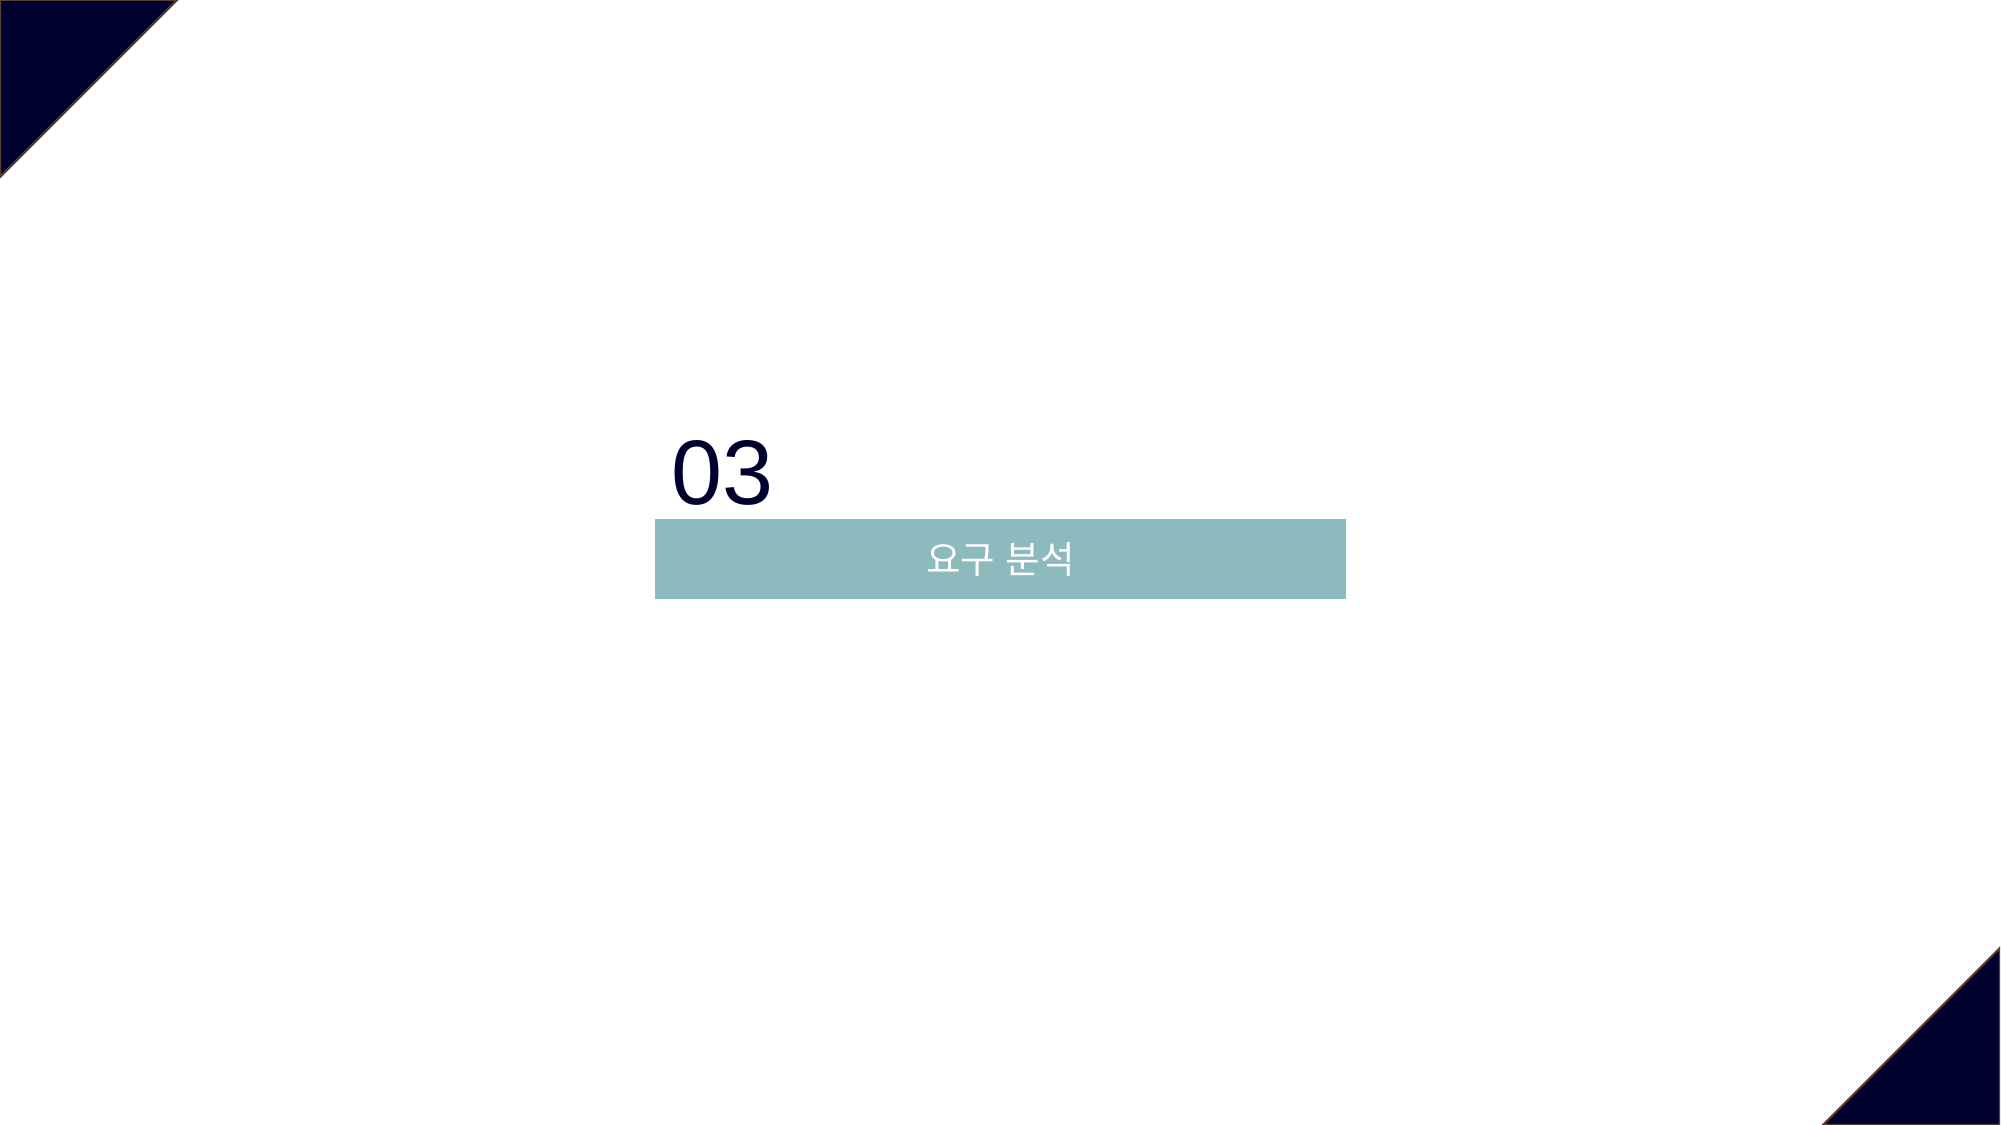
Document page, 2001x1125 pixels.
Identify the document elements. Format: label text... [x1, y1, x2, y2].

text_box 요구 분석 [656, 519, 1346, 598]
text_box 03 [656, 405, 831, 519]
